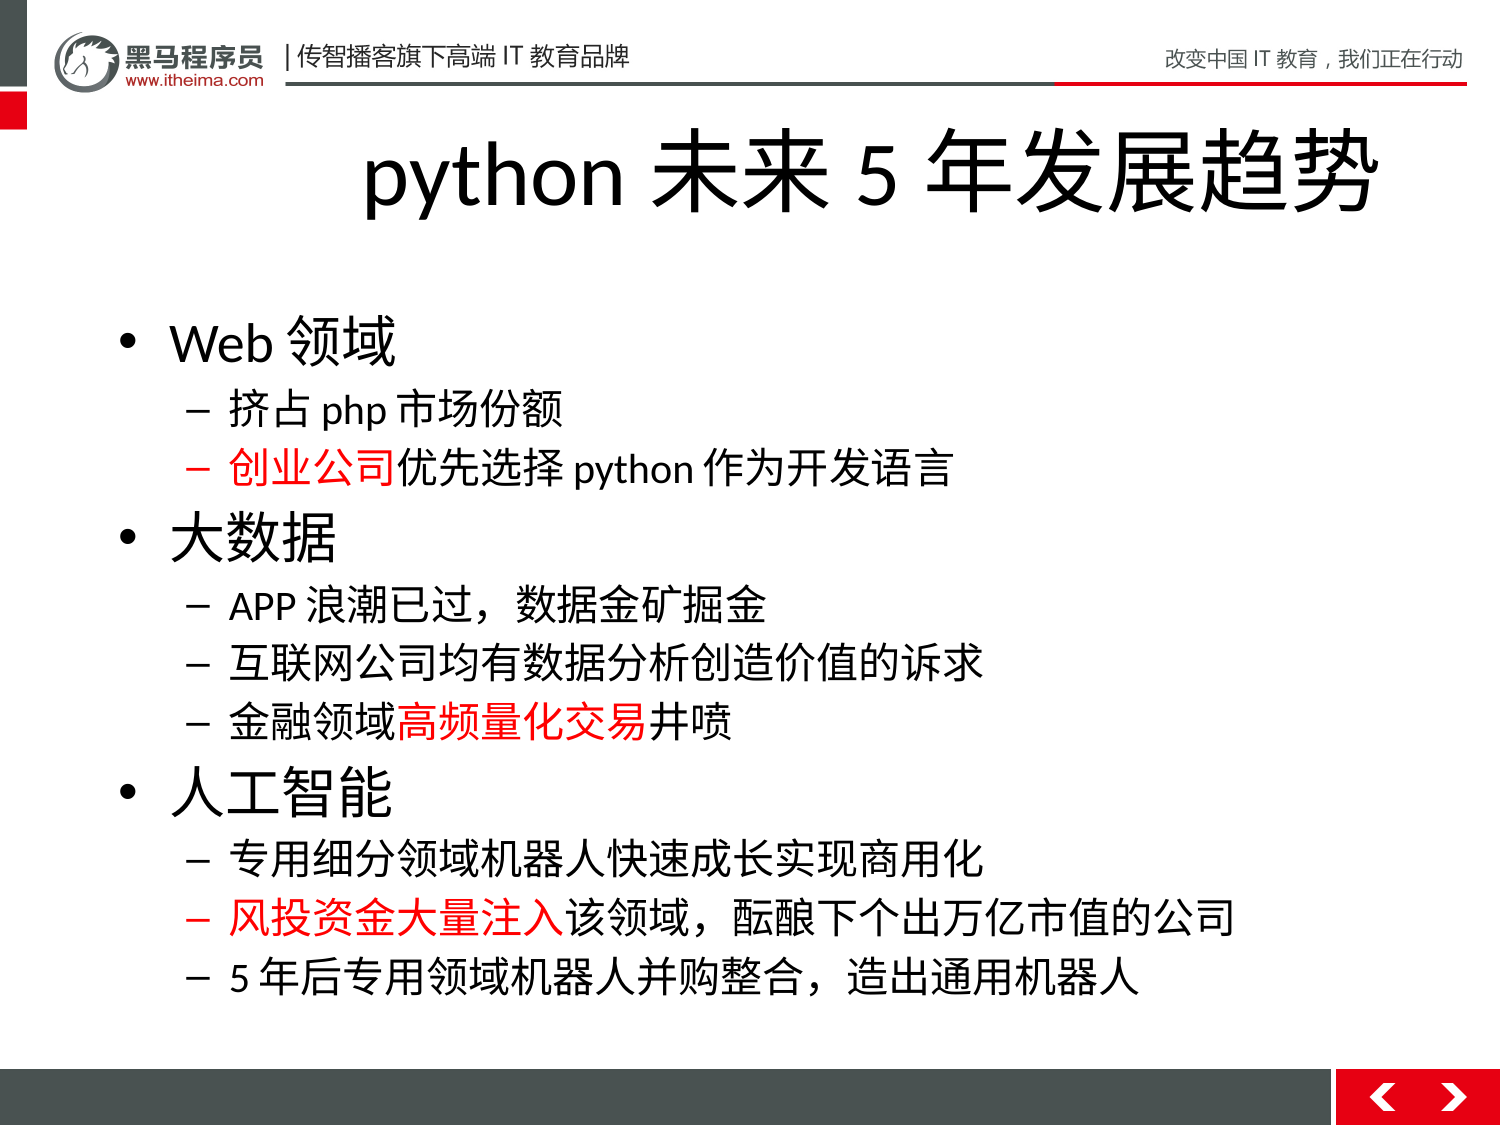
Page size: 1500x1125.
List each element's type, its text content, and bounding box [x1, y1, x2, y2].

title python未来5年发展趋势 [103, 59, 1397, 278]
list Web领域 挤占php市场份额 创业公司优先选择python作为开发语言 大数据 APP浪潮已过，数据金矿掘金 互联网公司均有数据分析创造价值的诉求 金融领域高频量化交易井喷 人工智能 专用细分领域机器人快速成长实现商用化 风投资金大量注入该领域，酝酿下个出万亿市值的公司 5年后专用领域机器人并购整合，造出通用机器人 [103, 299, 1397, 1014]
picture [0, 0, 1500, 1125]
